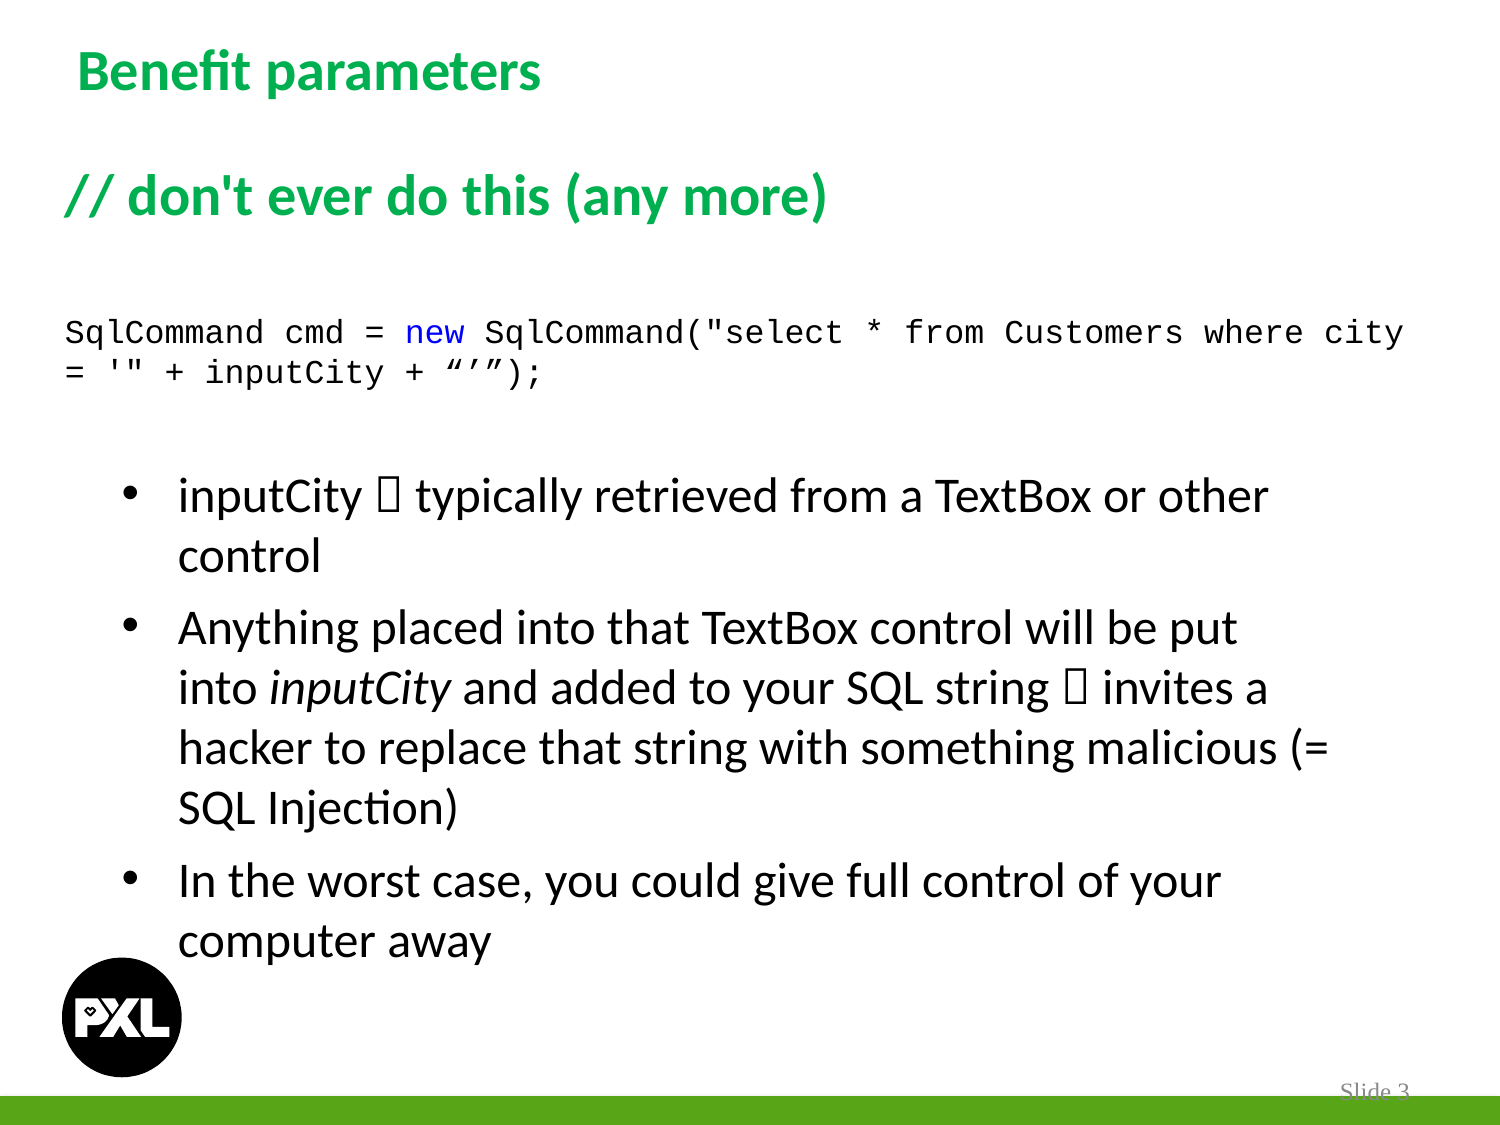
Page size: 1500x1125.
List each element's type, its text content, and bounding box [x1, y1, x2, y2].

text_box // don't ever do this (any more) SqlCommand cmd = new SqlCommand("select * from Customers where city = '" + inputCity + “’”); inputCity  typically retrieved from a TextBox or other control Anything placed into that TextBox control will be put into inputCity and added to your SQL string  invites a hacker to replace that string with something malicious (= SQL Injection) In the worst case, you could give full control of your computer away [50, 149, 1425, 975]
text_box Benefit parameters [62, 24, 1300, 110]
slide_number Slide 3 [1074, 1042, 1425, 1103]
